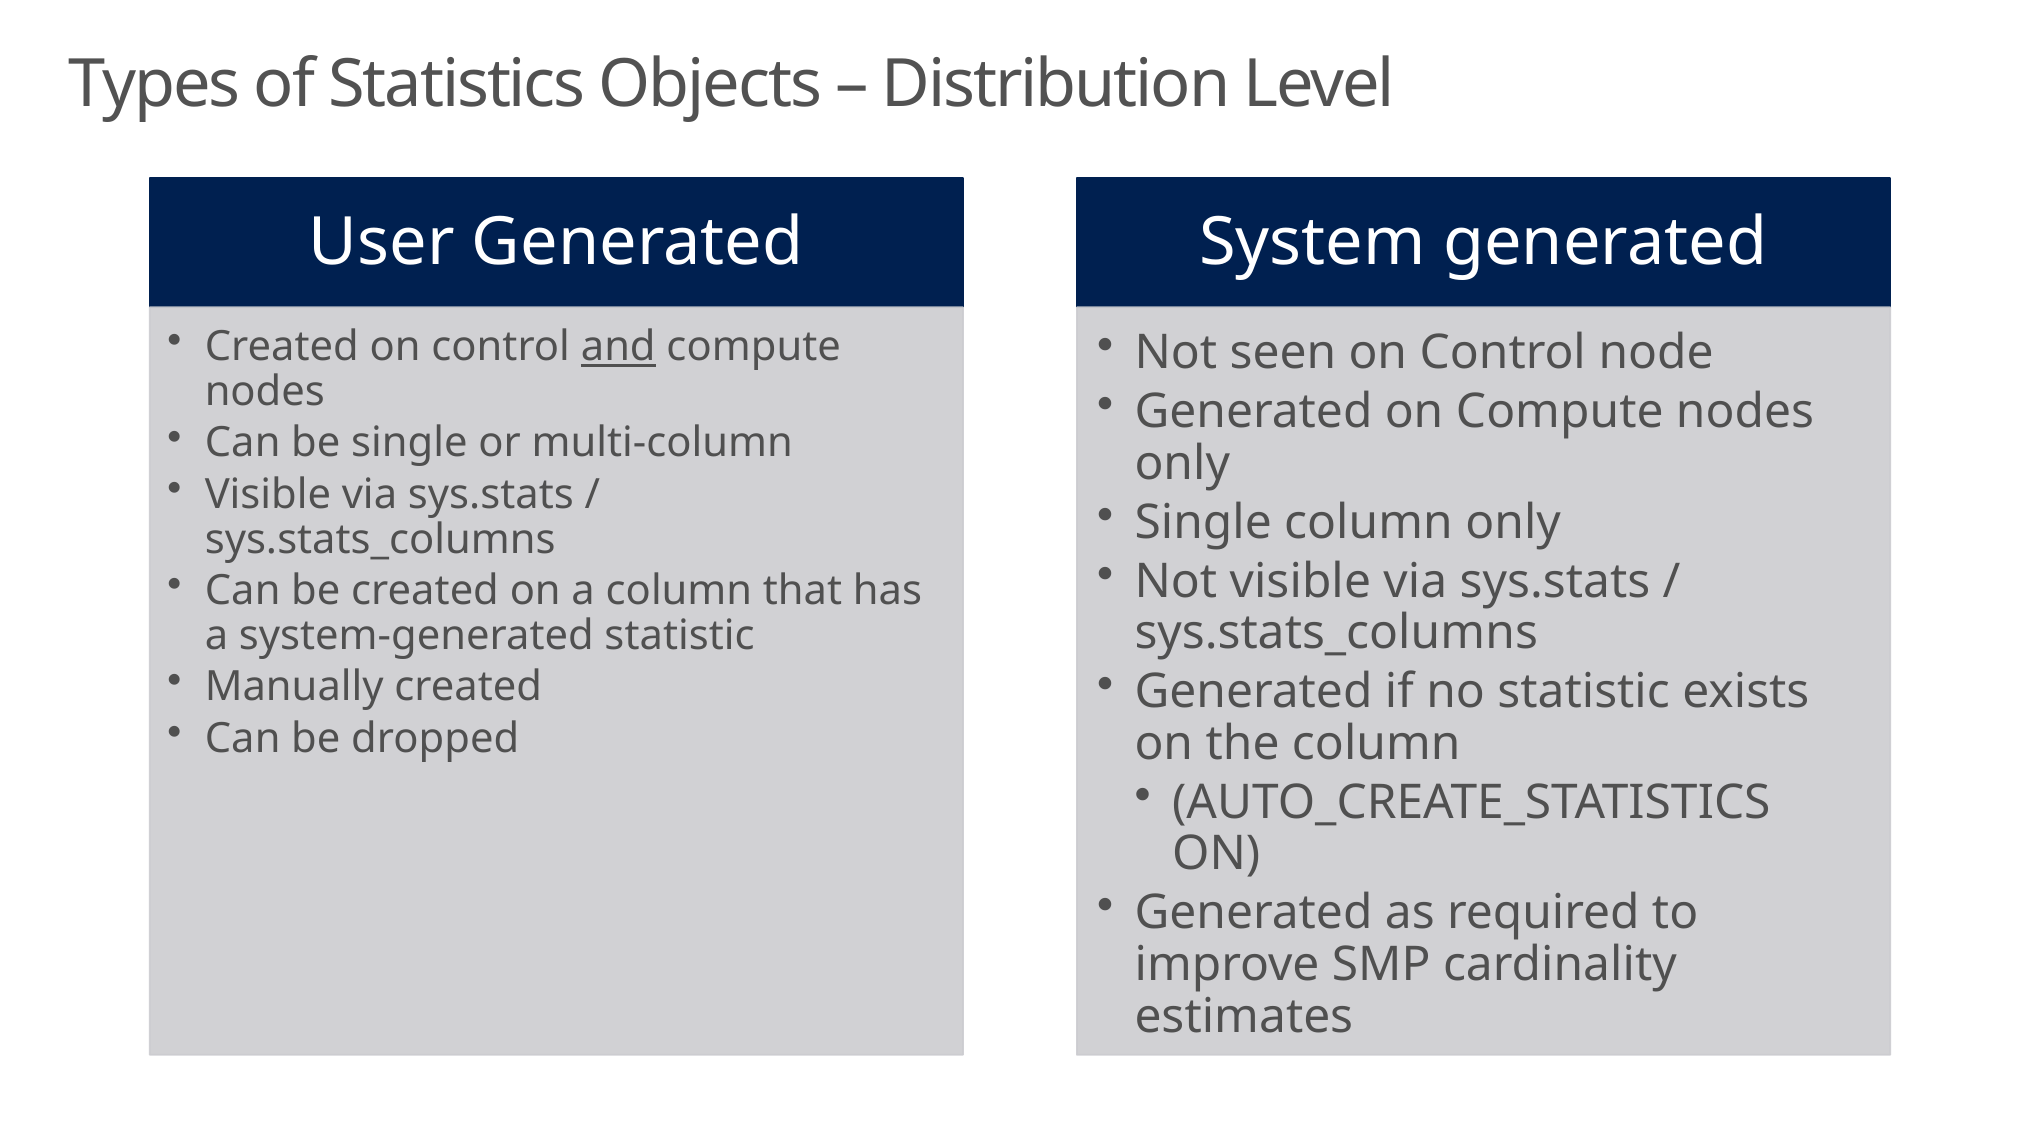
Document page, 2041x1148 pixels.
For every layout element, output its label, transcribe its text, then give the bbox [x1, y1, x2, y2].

title Types of Statistics Objects – Distribution Level [44, 34, 1996, 185]
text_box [149, 166, 1891, 1067]
